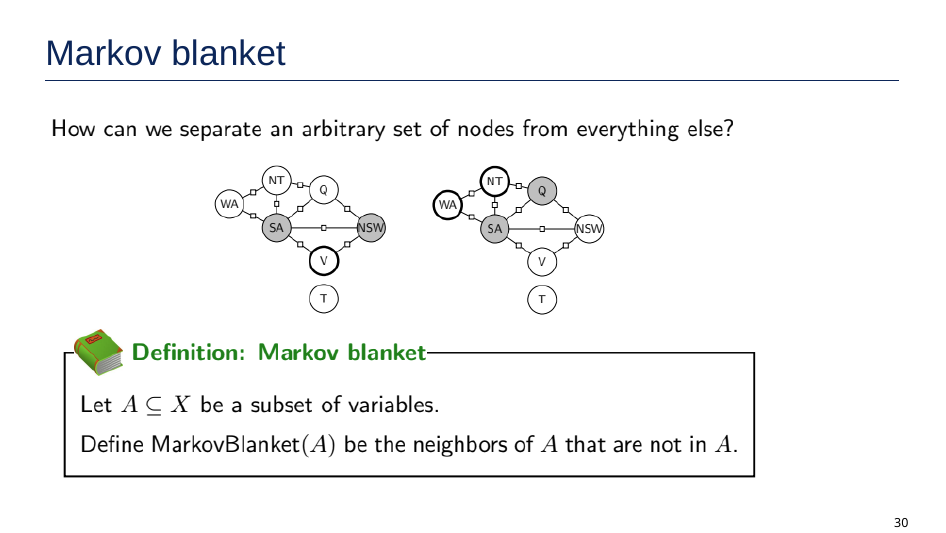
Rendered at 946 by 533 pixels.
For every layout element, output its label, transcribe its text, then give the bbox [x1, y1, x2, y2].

title Markov blanket [43, 27, 675, 98]
picture [45, 97, 772, 508]
slide_number ‹#› [887, 512, 934, 533]
